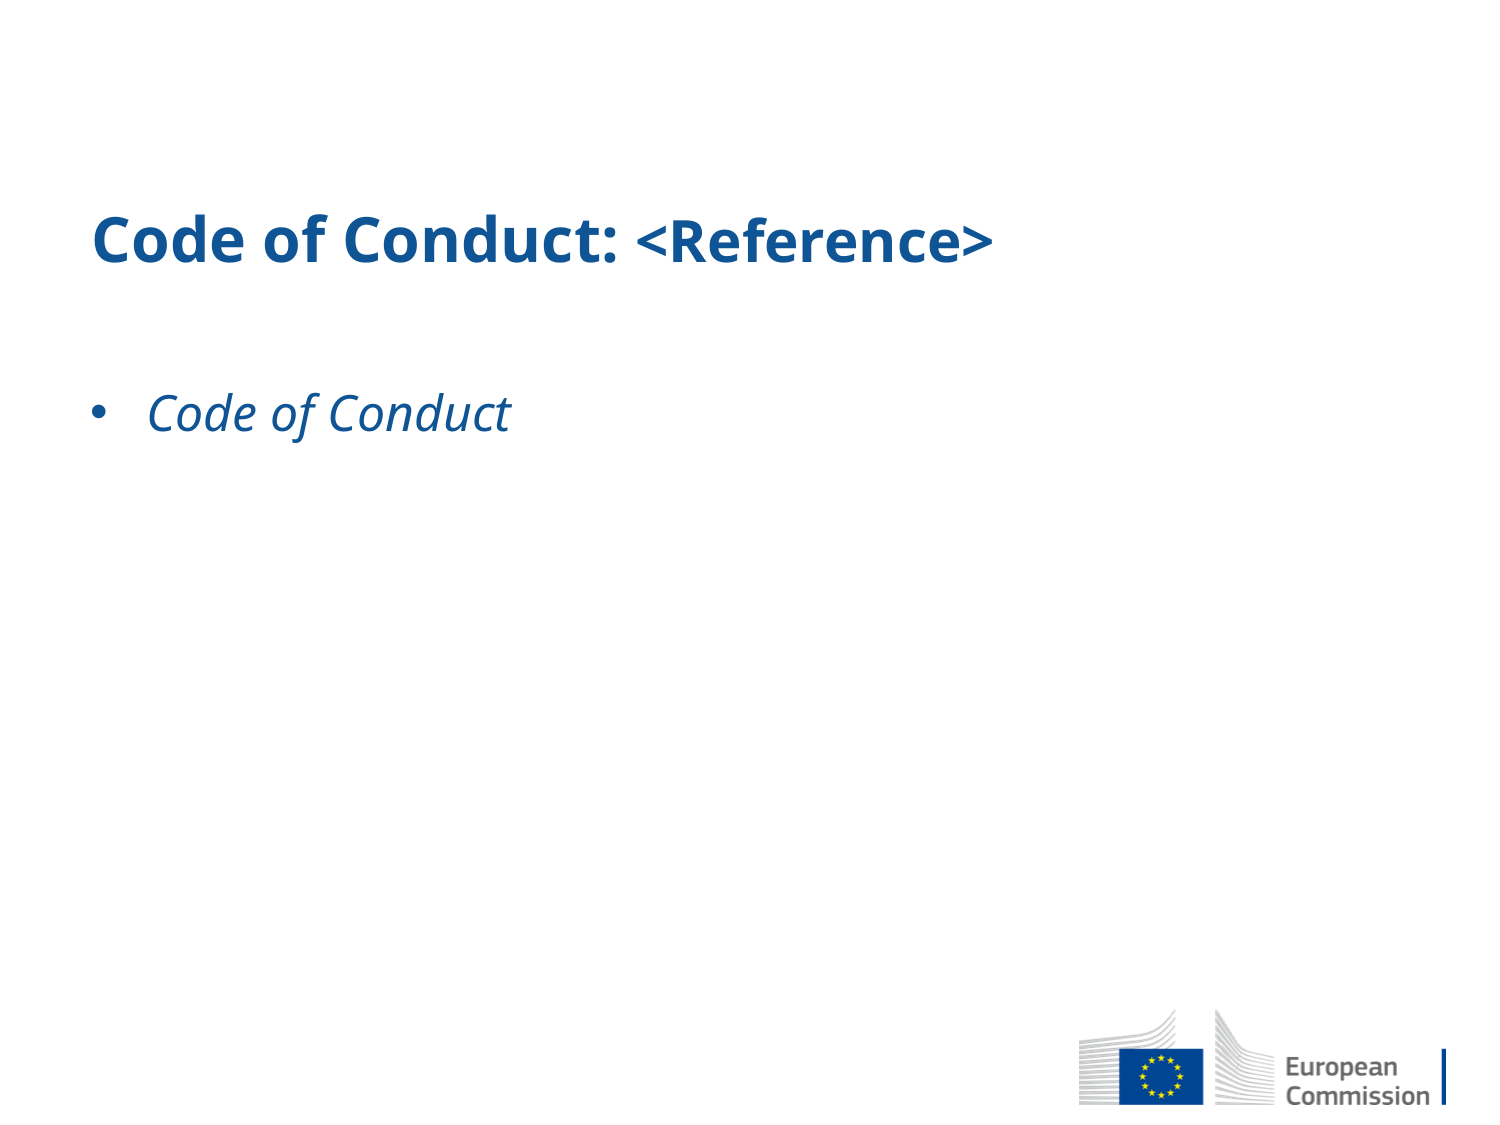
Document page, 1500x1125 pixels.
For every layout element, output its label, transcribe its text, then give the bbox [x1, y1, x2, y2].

list Code of Conduct [74, 373, 1426, 970]
picture [1078, 1008, 1447, 1106]
title Code of Conduct: <Reference> [76, 160, 1448, 315]
